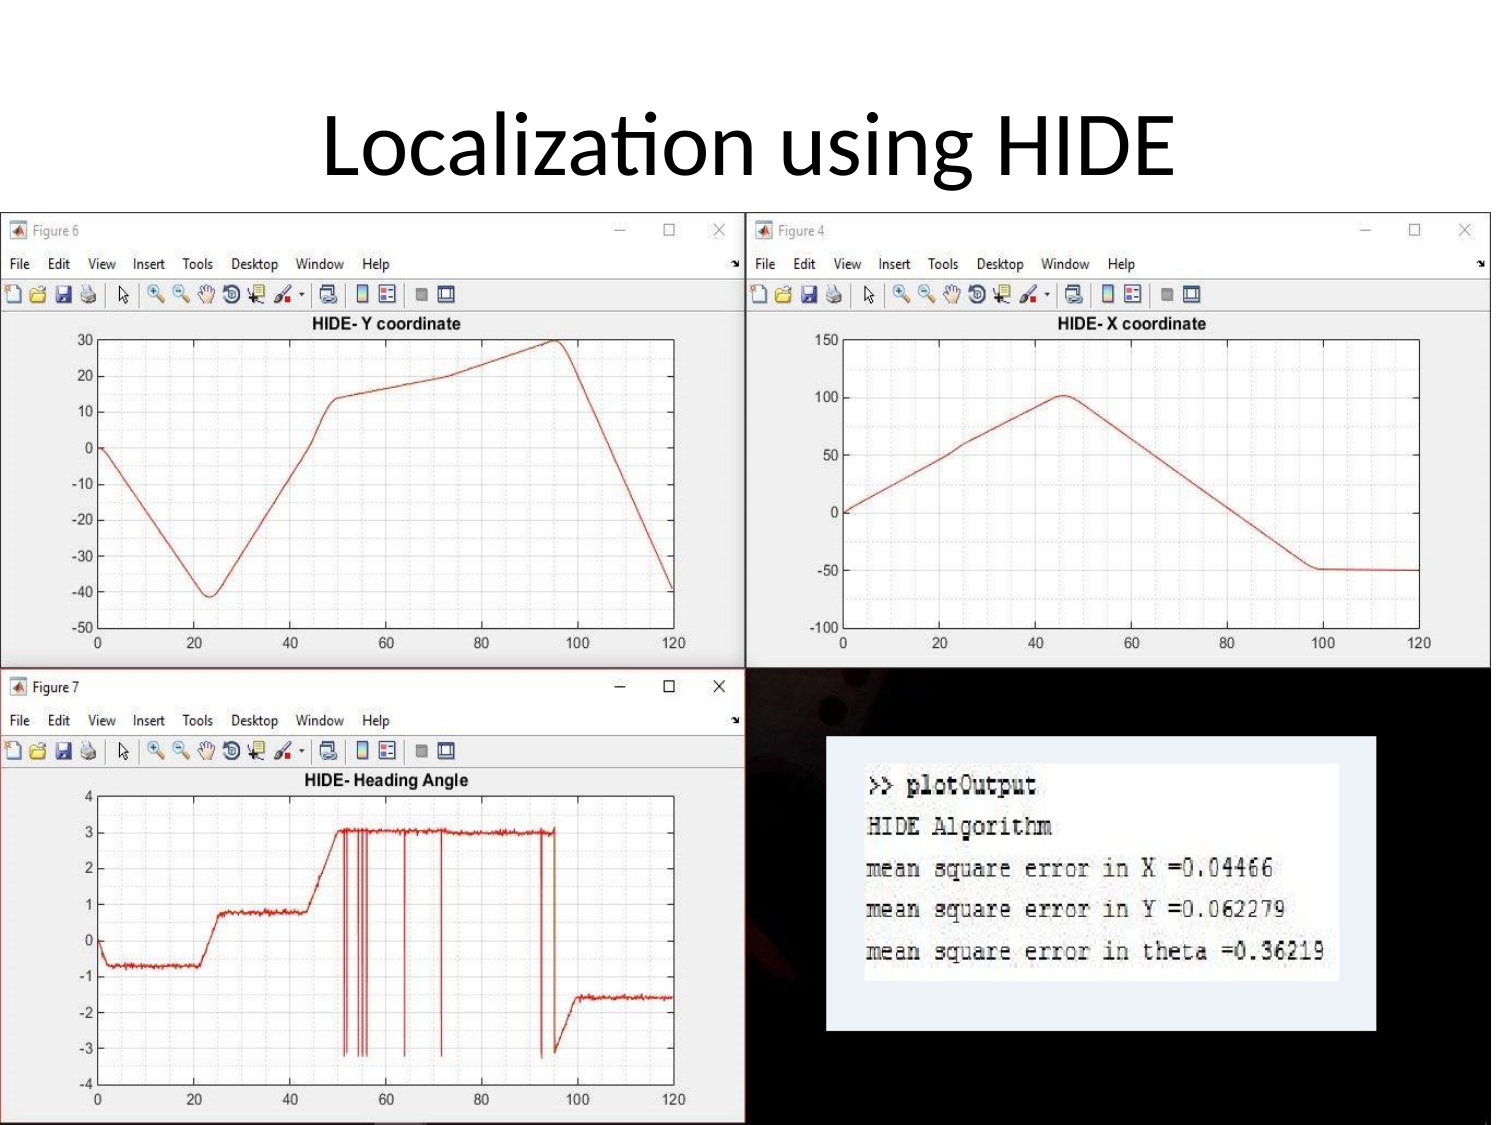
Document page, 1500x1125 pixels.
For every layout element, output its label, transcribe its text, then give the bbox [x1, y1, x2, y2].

title Localization using HIDE [75, 45, 1425, 210]
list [0, 212, 1491, 1125]
